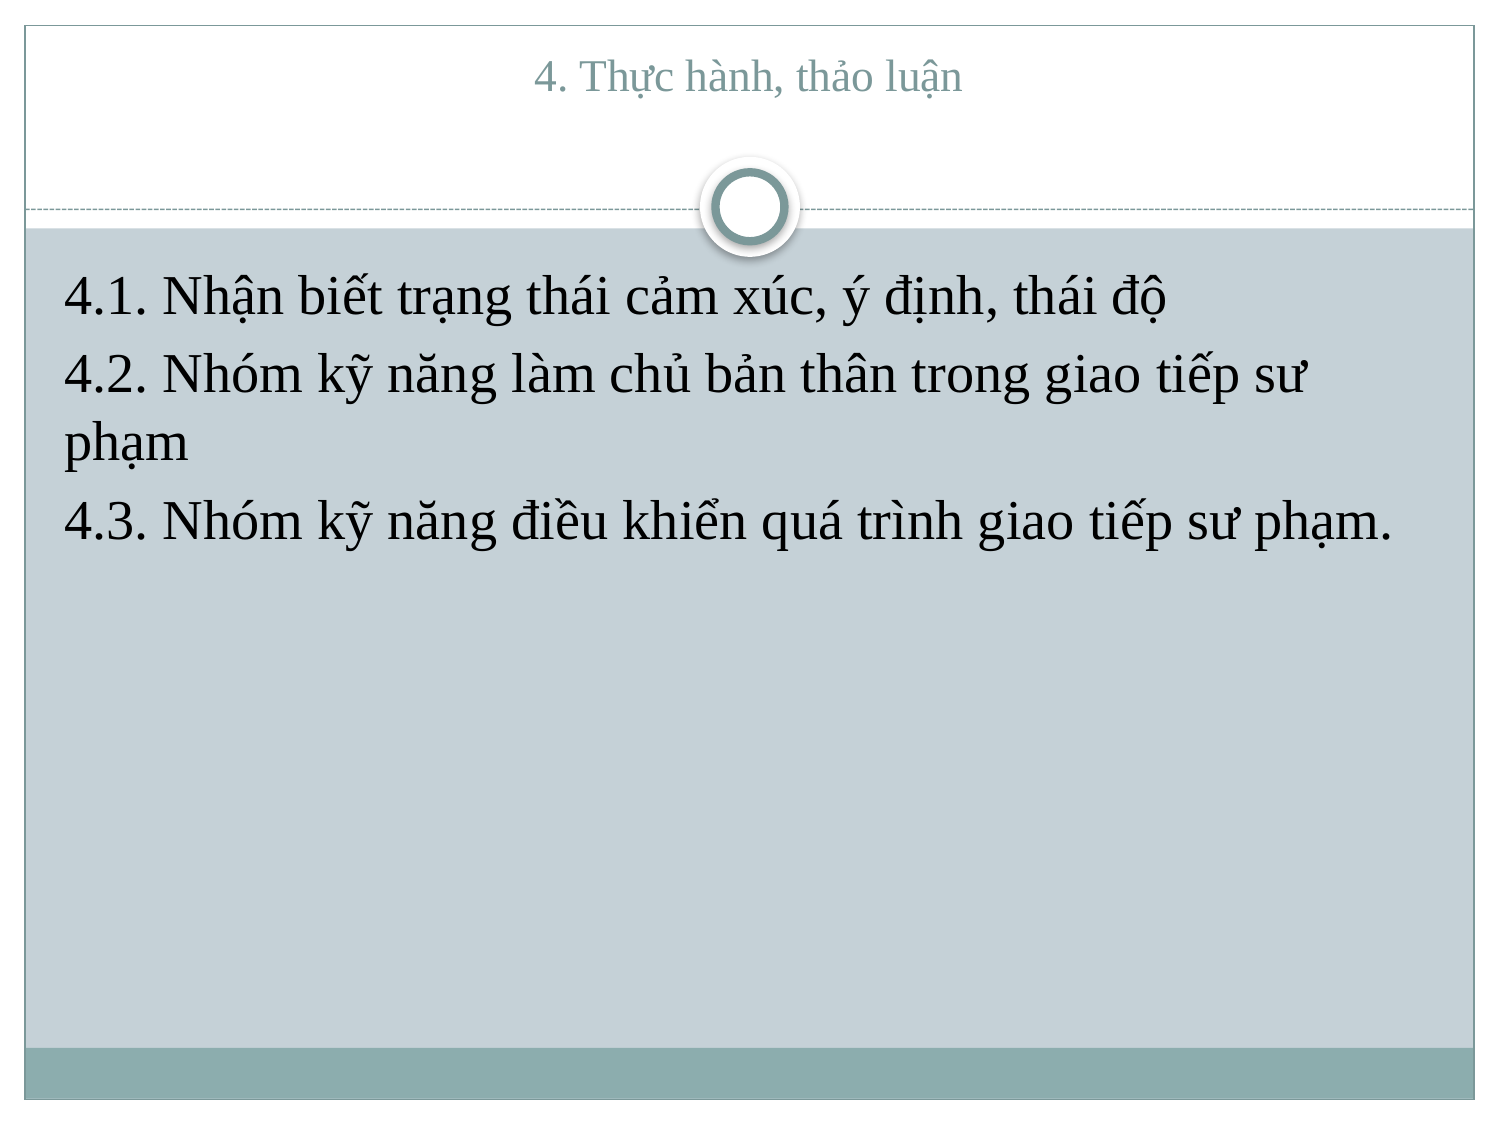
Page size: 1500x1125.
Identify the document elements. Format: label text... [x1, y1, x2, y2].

list 4.1. Nhận biết trạng thái cảm xúc, ý định, thái độ 4.2. Nhóm kỹ năng làm chủ bản thân trong giao tiếp sư phạm 4.3. Nhóm kỹ năng điều khiển quá trình giao tiếp sư phạm. [49, 250, 1445, 1001]
title 4. Thực hành, thảo luận [49, 37, 1450, 162]
